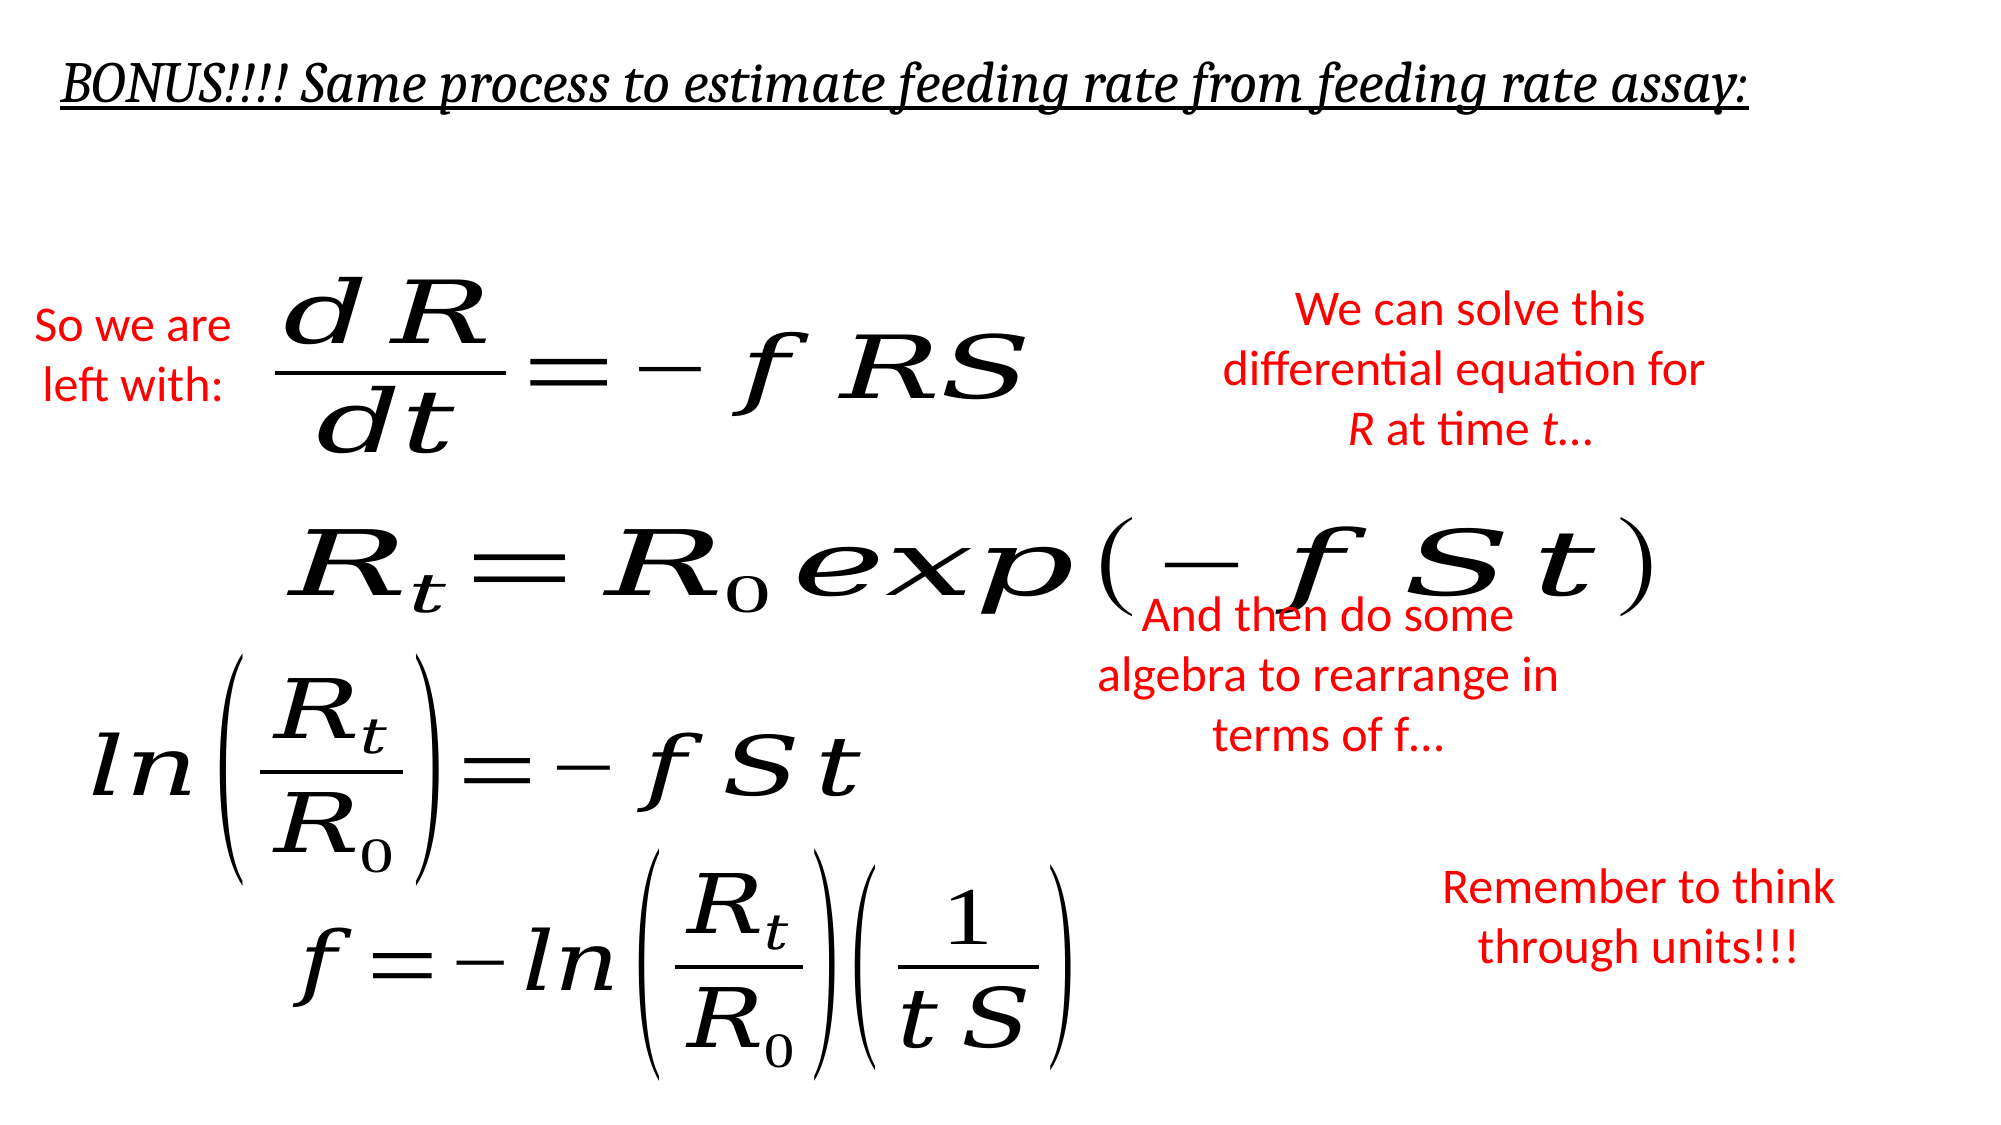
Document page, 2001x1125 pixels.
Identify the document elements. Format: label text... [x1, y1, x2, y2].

text_box We can solve this differential equation for R at time t… [1206, 267, 1734, 463]
text_box Remember to think through units!!! [1375, 846, 1903, 981]
text_box So we are left with: [0, 283, 267, 419]
text_box BONUS!!!! Same process to estimate feeding rate from feeding rate assay: [45, 36, 1963, 122]
text_box And then do some algebra to rearrange in terms of f… [1064, 574, 1592, 770]
